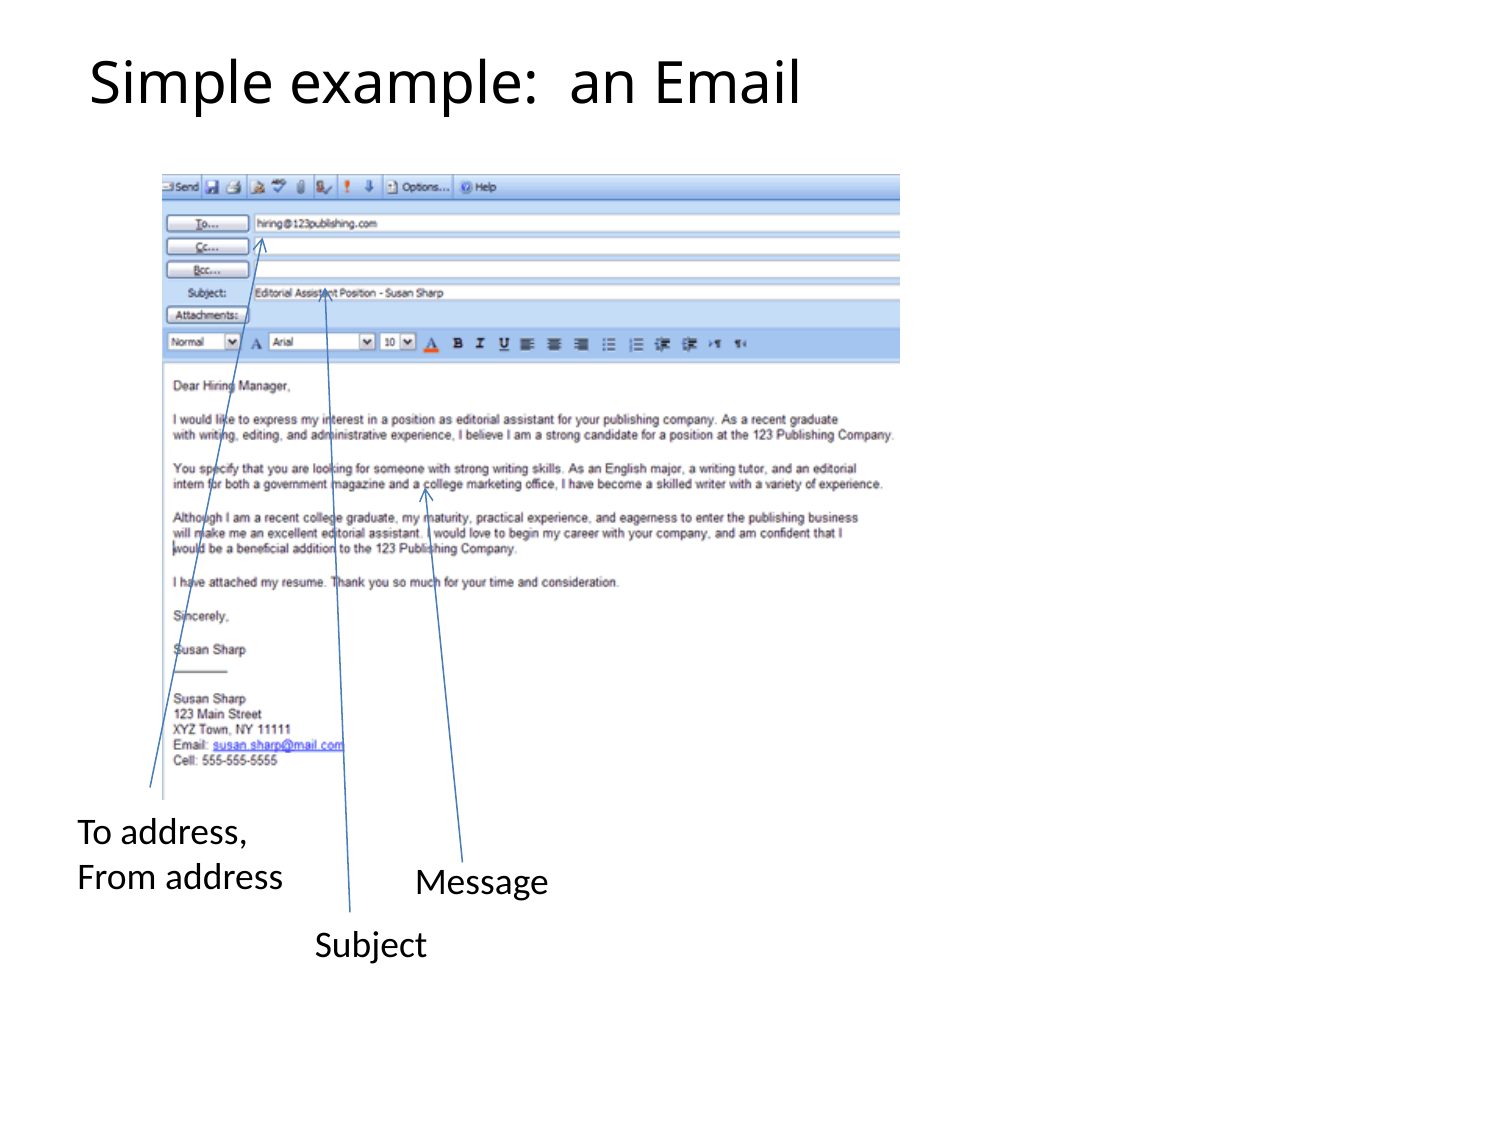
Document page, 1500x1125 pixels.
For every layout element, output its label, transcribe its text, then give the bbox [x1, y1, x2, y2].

text_box Simple example: an Email [74, 37, 1488, 123]
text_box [62, 237, 651, 974]
picture [162, 174, 901, 801]
